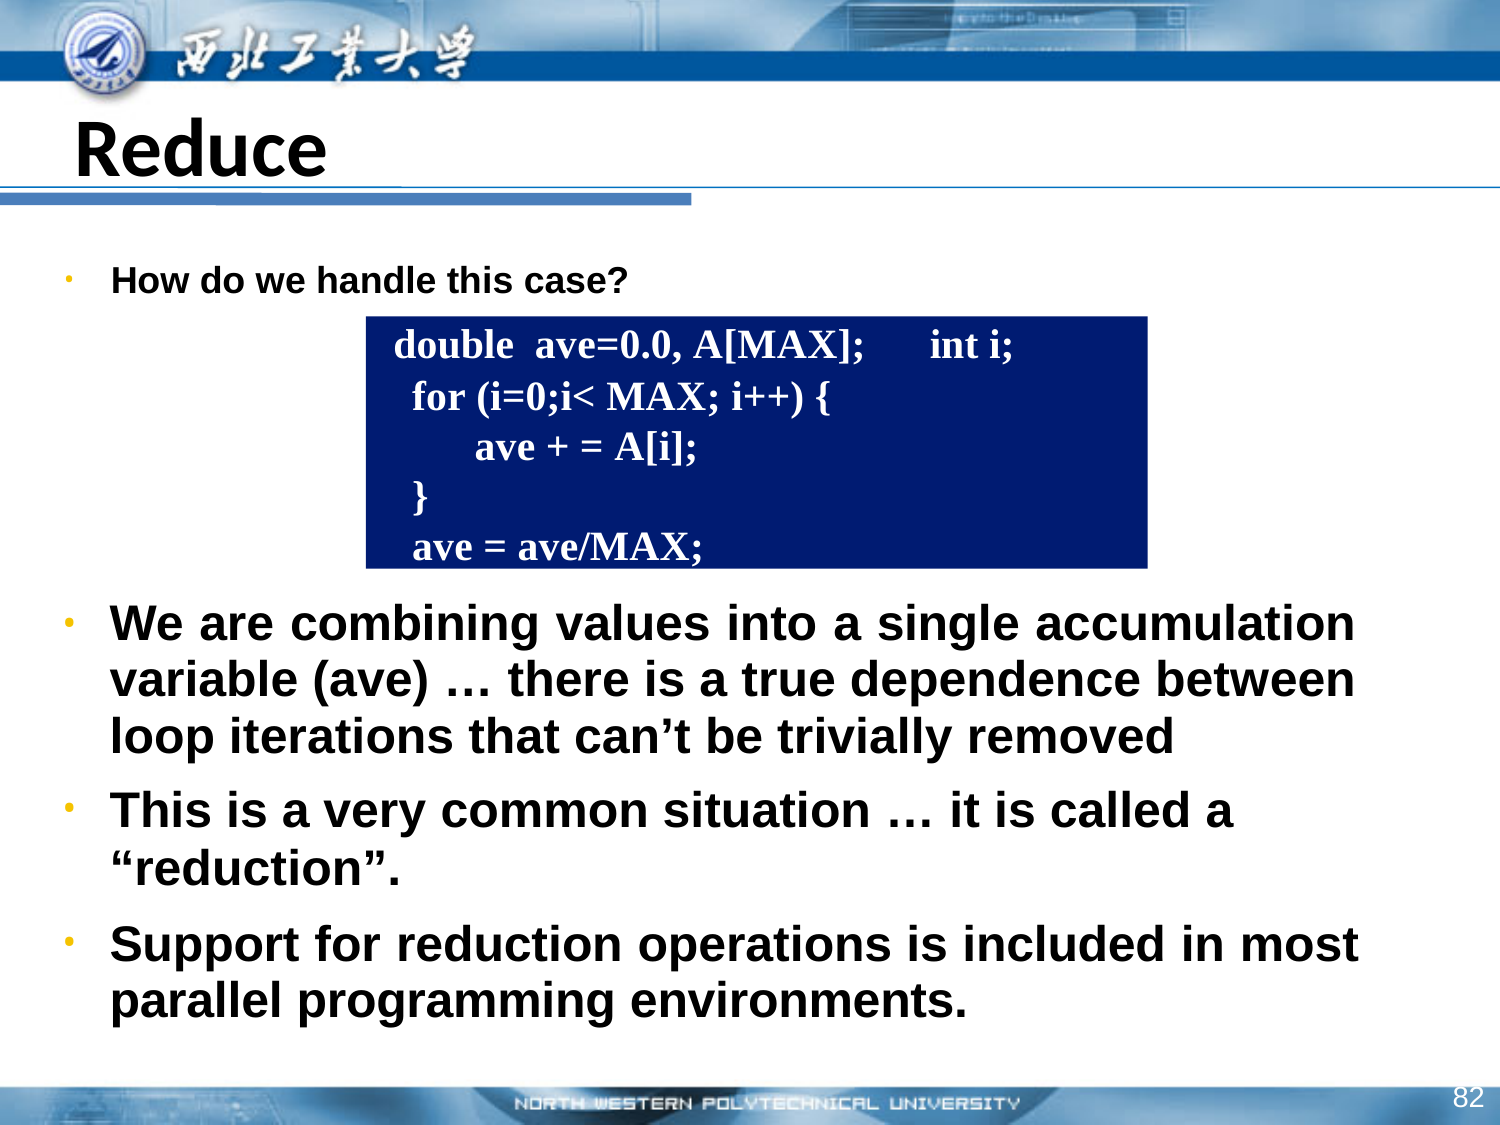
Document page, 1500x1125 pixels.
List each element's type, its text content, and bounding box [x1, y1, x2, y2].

text_box We are combining values into a single accumulation variable (ave) … there is a true dependence between loop iterations that can’t be trivially removed This is a very common situation … it is called a “reduction”. Support for reduction operations is included in most parallel programming environments. [60, 595, 1360, 1028]
picture [0, 0, 1500, 186]
picture [0, 188, 35, 192]
text_box double ave=0.0, A[MAX]; int i; for (i=0;i< MAX; i++) { ave + = A[i]; } ave = ave/MAX; [365, 316, 1148, 569]
title Reduce [35, 38, 1465, 238]
text_box How do we handle this case? [47, 234, 645, 354]
picture [0, 189, 1500, 1125]
text_box 82 [1450, 1078, 1488, 1113]
